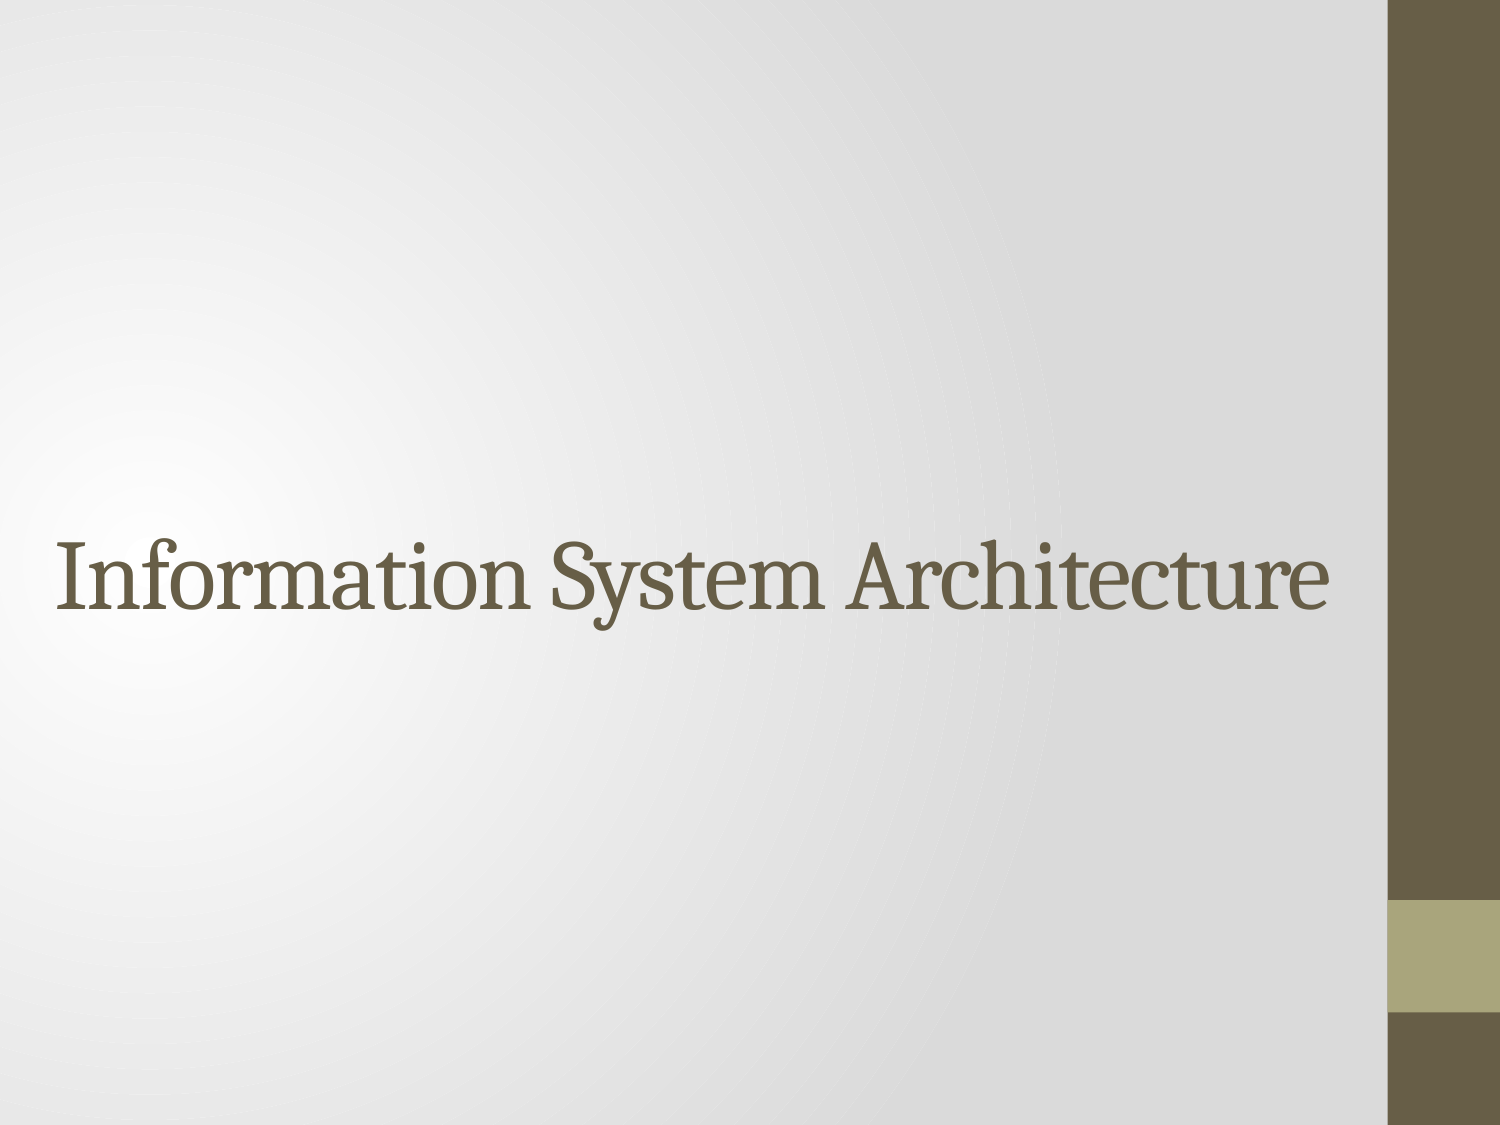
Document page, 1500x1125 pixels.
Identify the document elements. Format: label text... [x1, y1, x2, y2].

title Information System Architecture [0, 396, 1388, 638]
